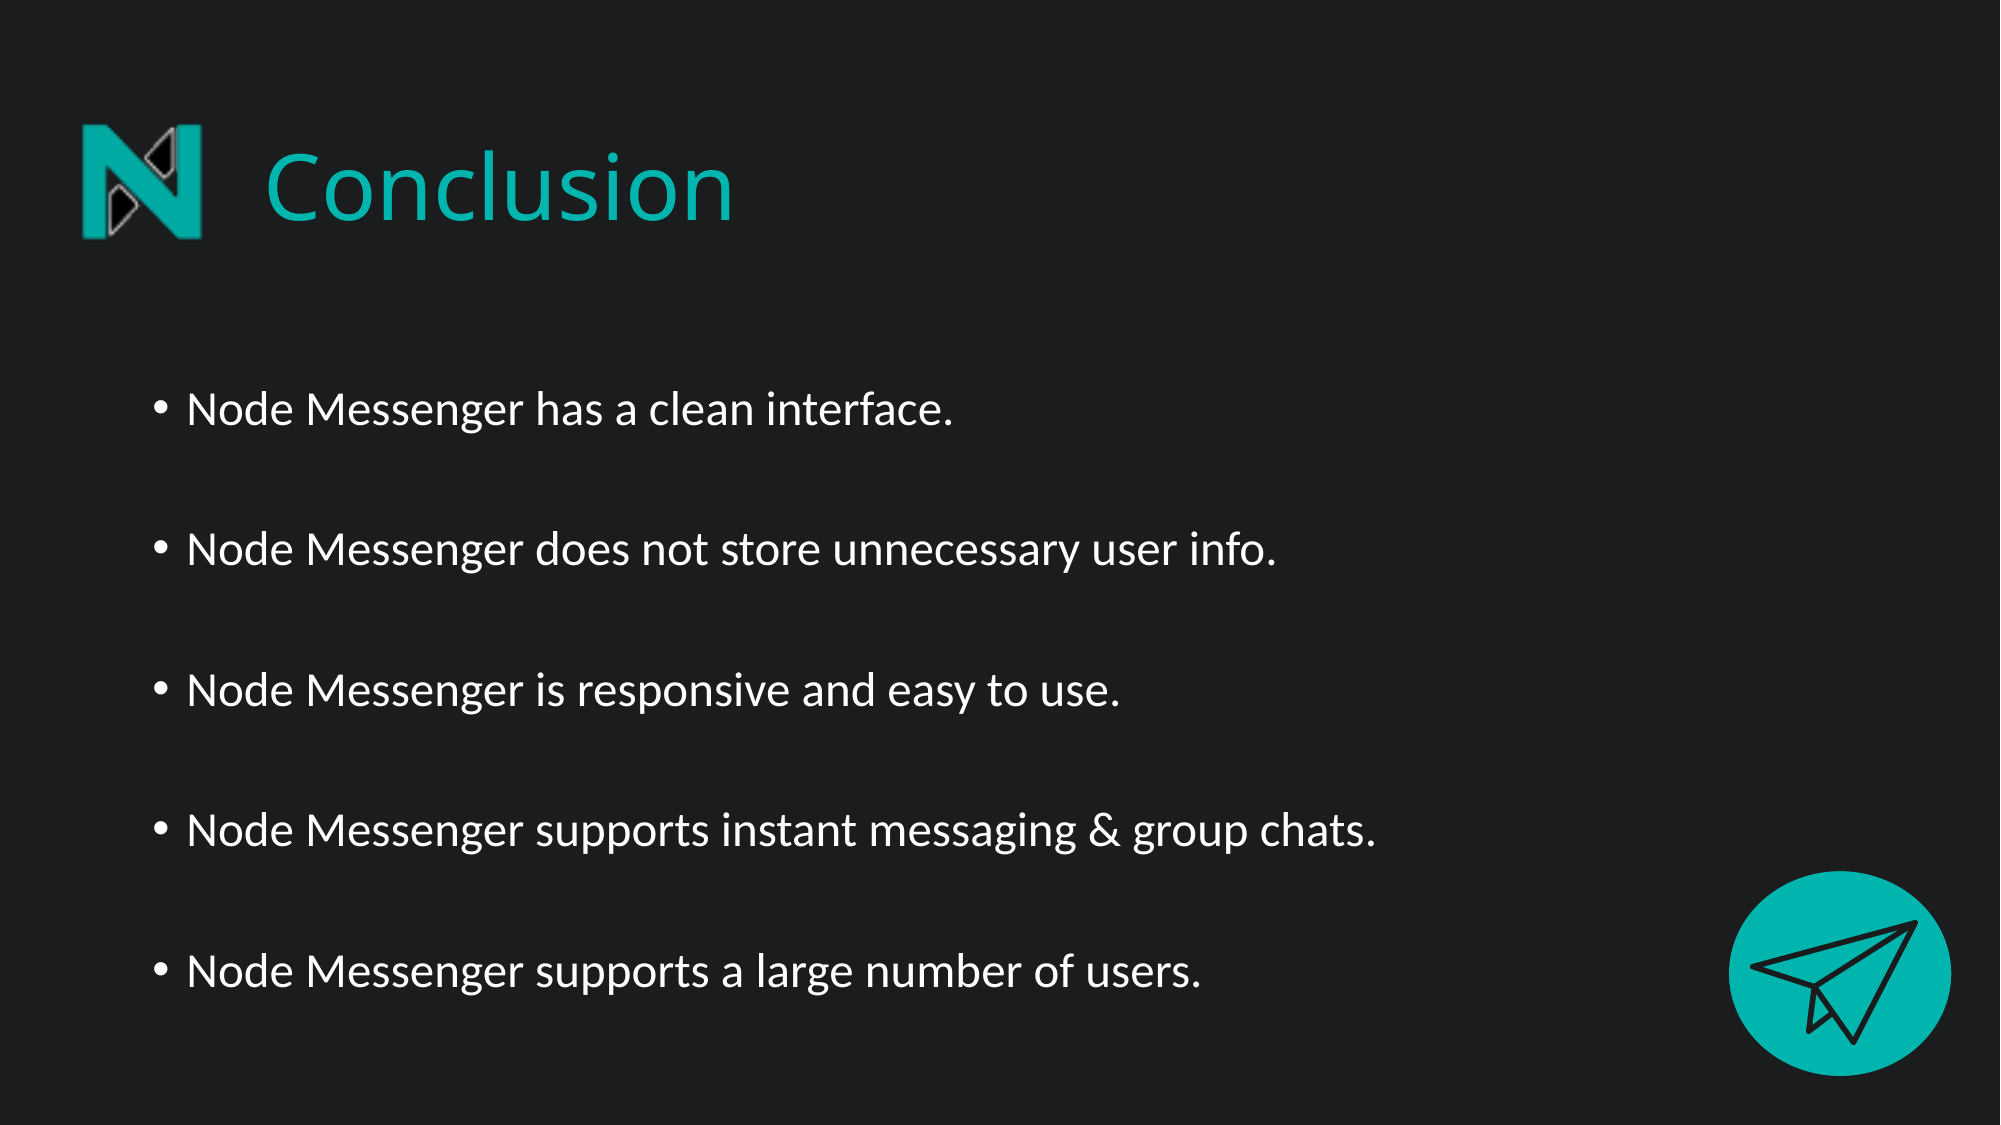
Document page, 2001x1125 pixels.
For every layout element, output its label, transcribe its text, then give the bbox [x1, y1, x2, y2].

picture [65, 113, 219, 268]
title Conclusion [248, 82, 1974, 300]
list Node Messenger has a clean interface. Node Messenger does not store unnecessary user info. Node Messenger is responsive and easy to use. Node Messenger supports instant messaging & group chats. Node Messenger supports a large number of users. [137, 299, 1863, 1014]
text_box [1722, 864, 1958, 1083]
